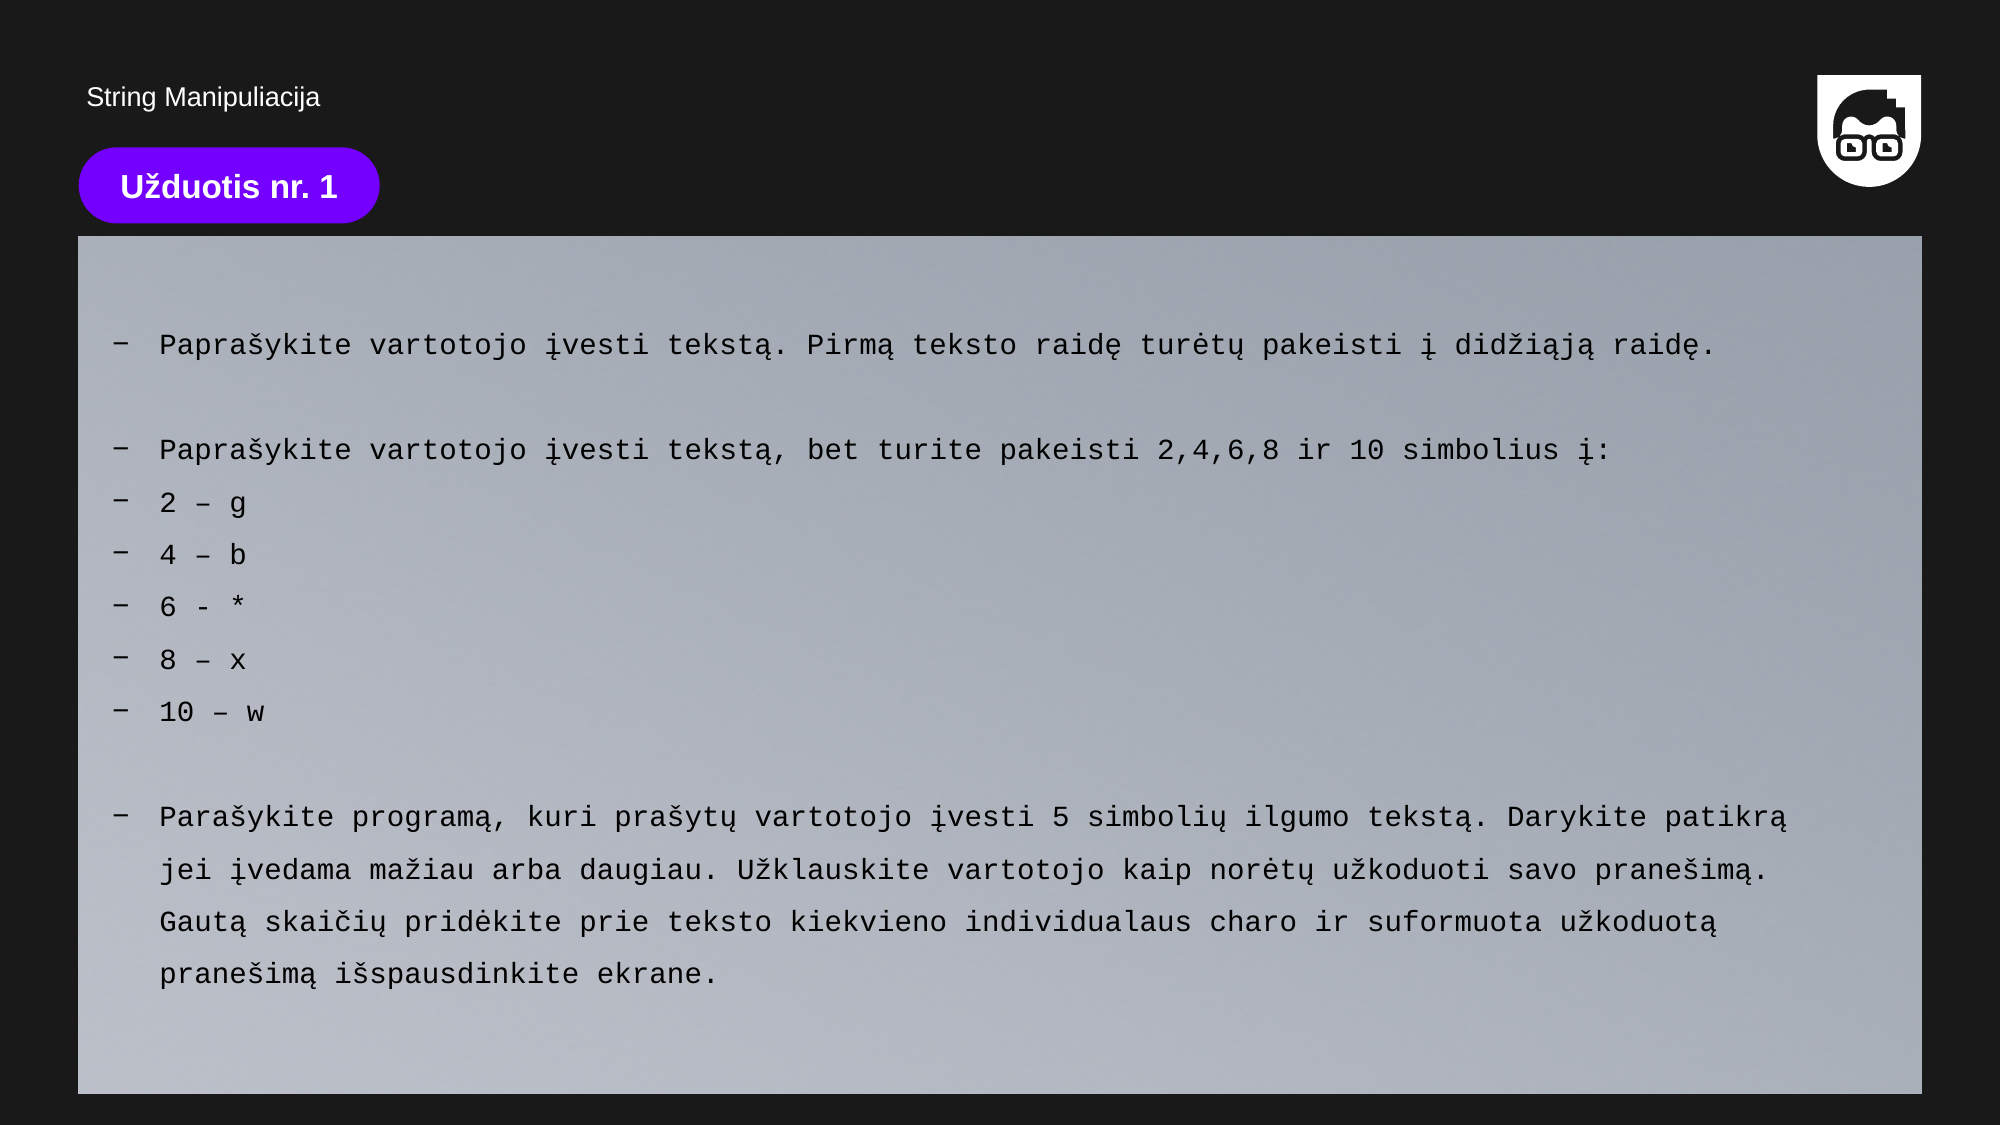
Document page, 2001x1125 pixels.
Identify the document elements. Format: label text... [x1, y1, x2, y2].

list String Manipuliacija [78, 75, 1001, 151]
picture [78, 236, 1922, 1095]
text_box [78, 147, 380, 224]
